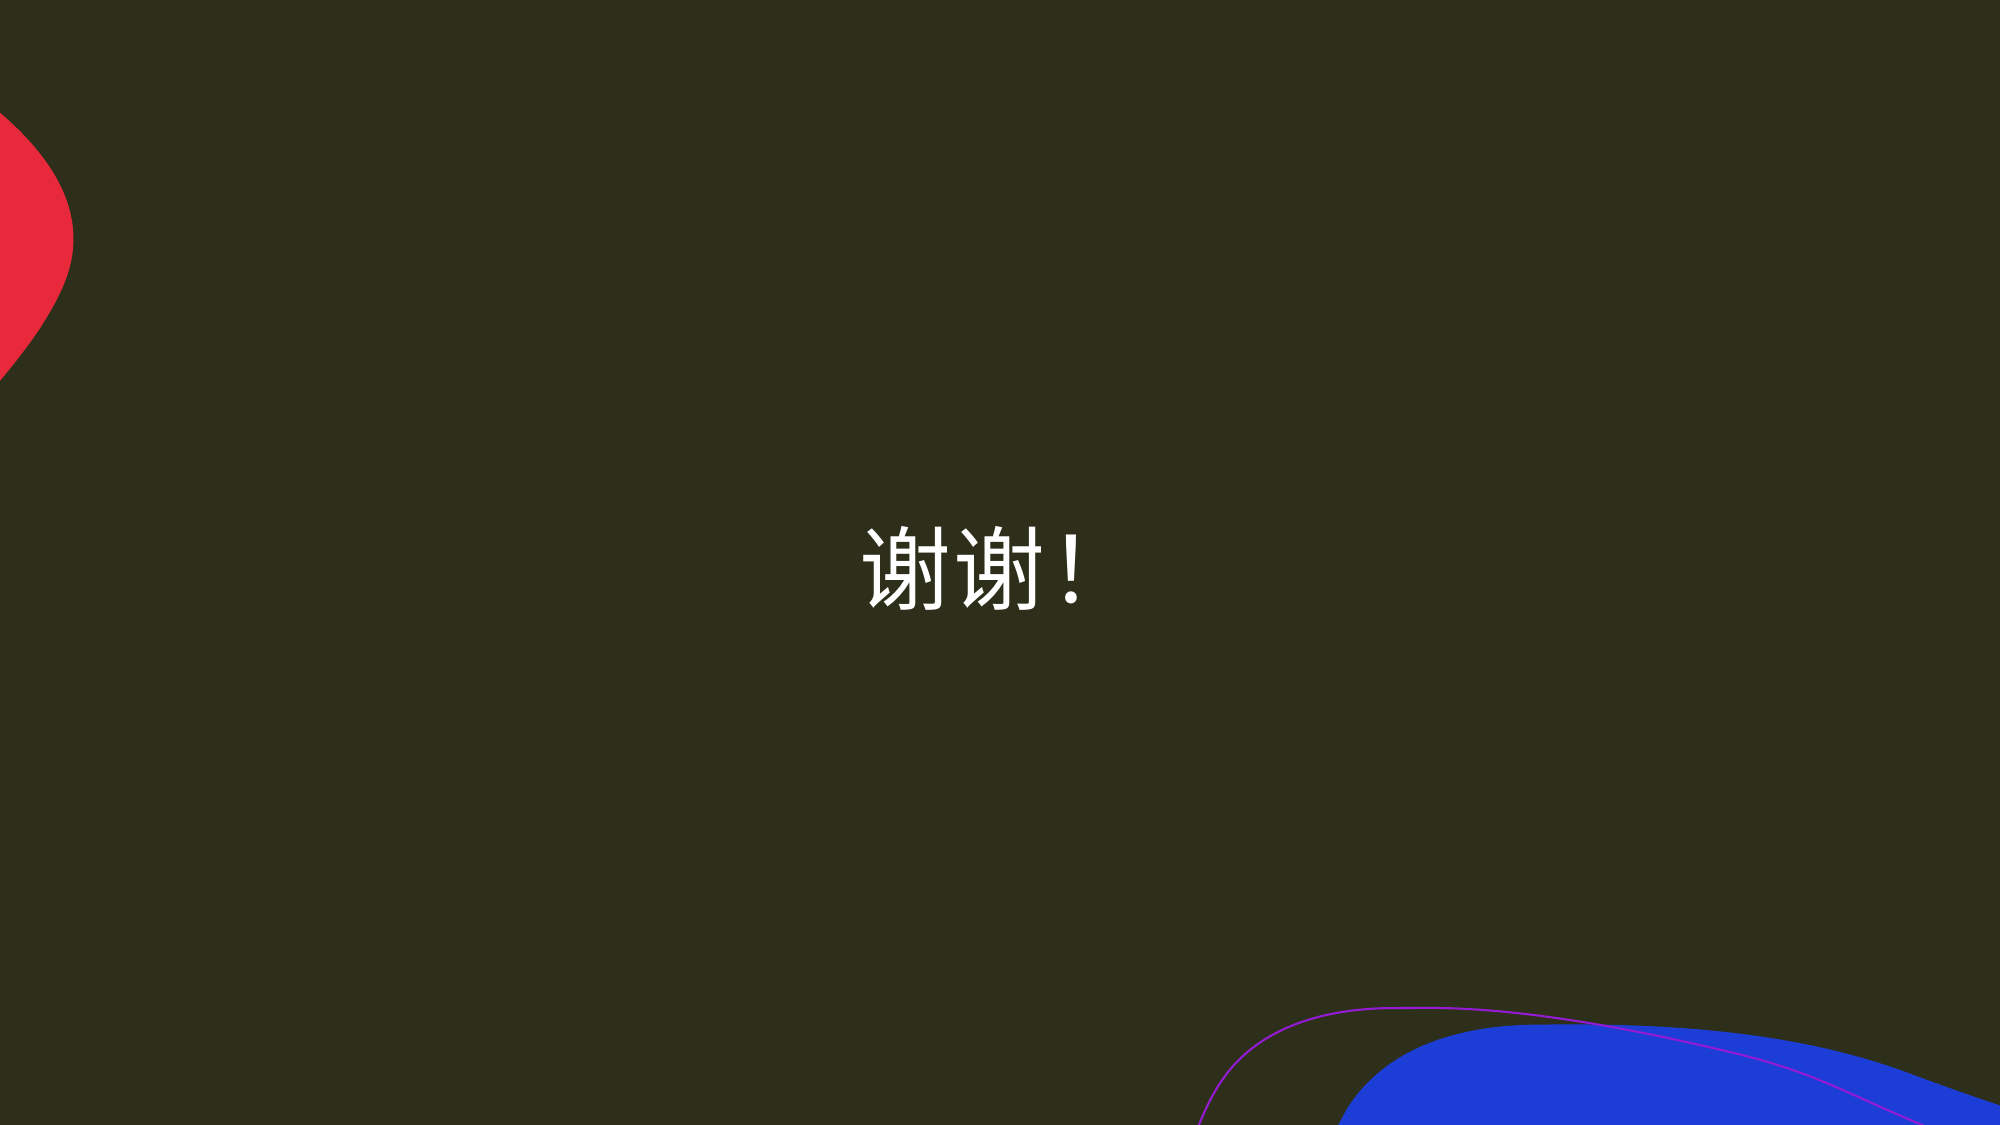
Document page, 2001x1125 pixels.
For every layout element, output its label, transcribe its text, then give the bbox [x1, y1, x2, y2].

title 谢谢！ [125, 437, 1875, 688]
